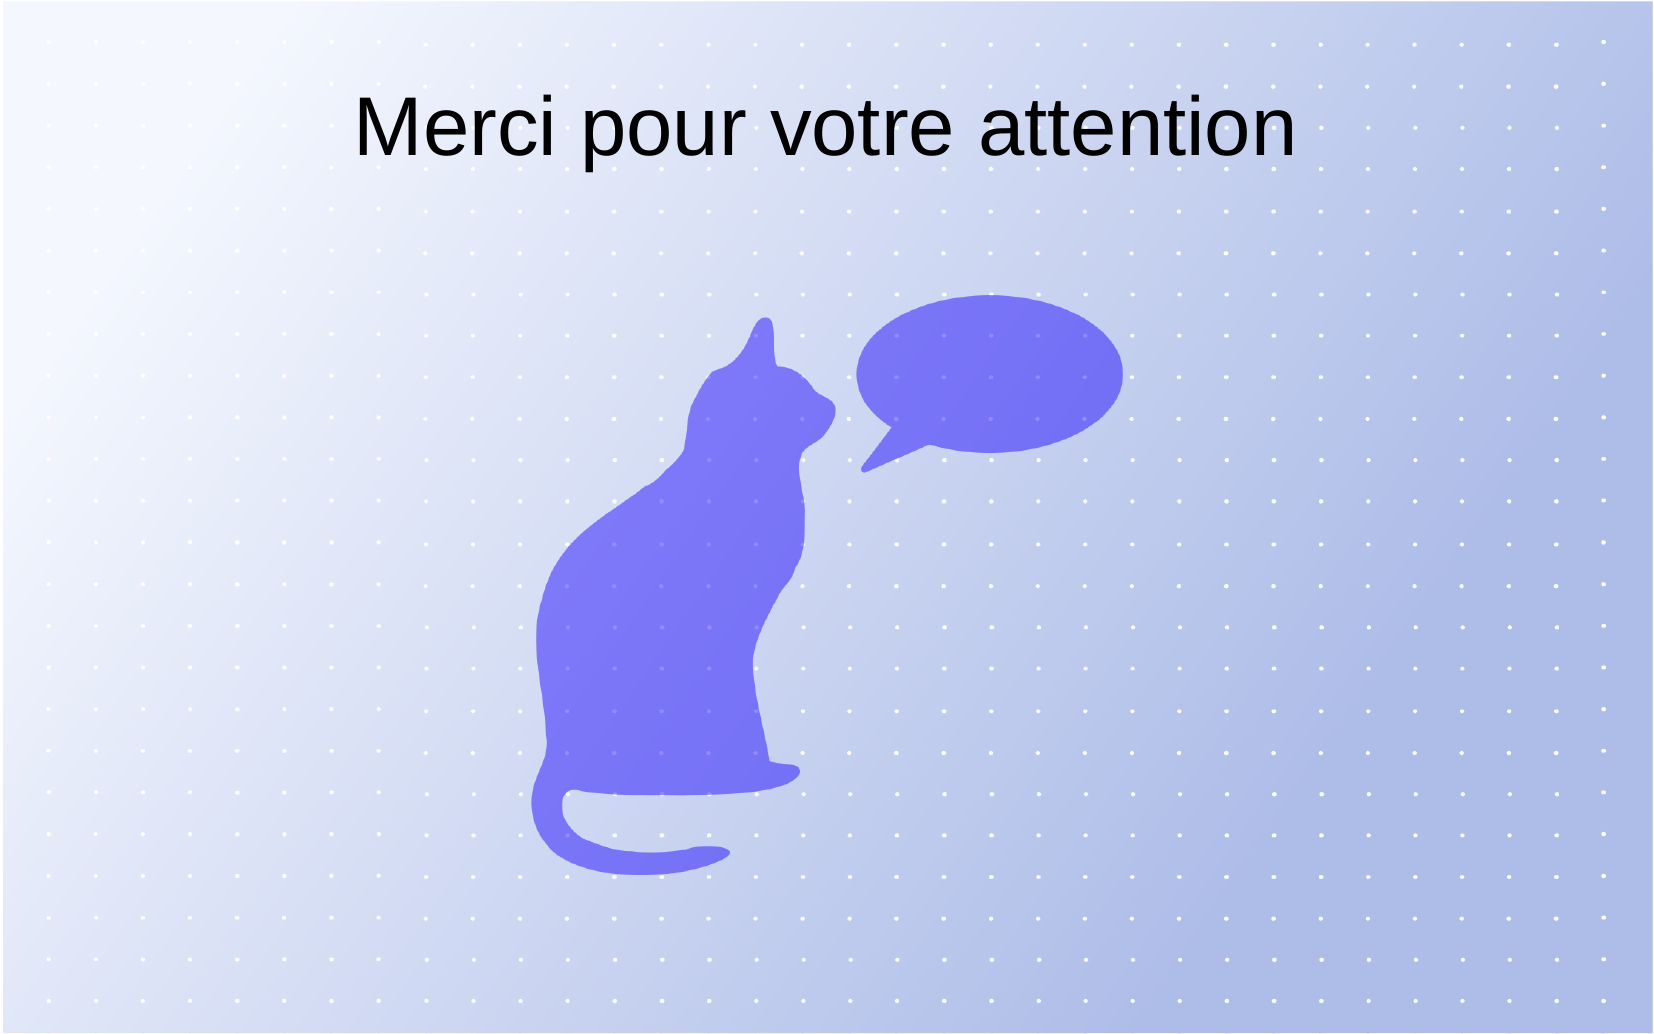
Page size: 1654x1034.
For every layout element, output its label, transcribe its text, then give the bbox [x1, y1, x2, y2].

picture [0, 0, 1654, 1034]
title Merci pour votre attention [82, 41, 1570, 214]
